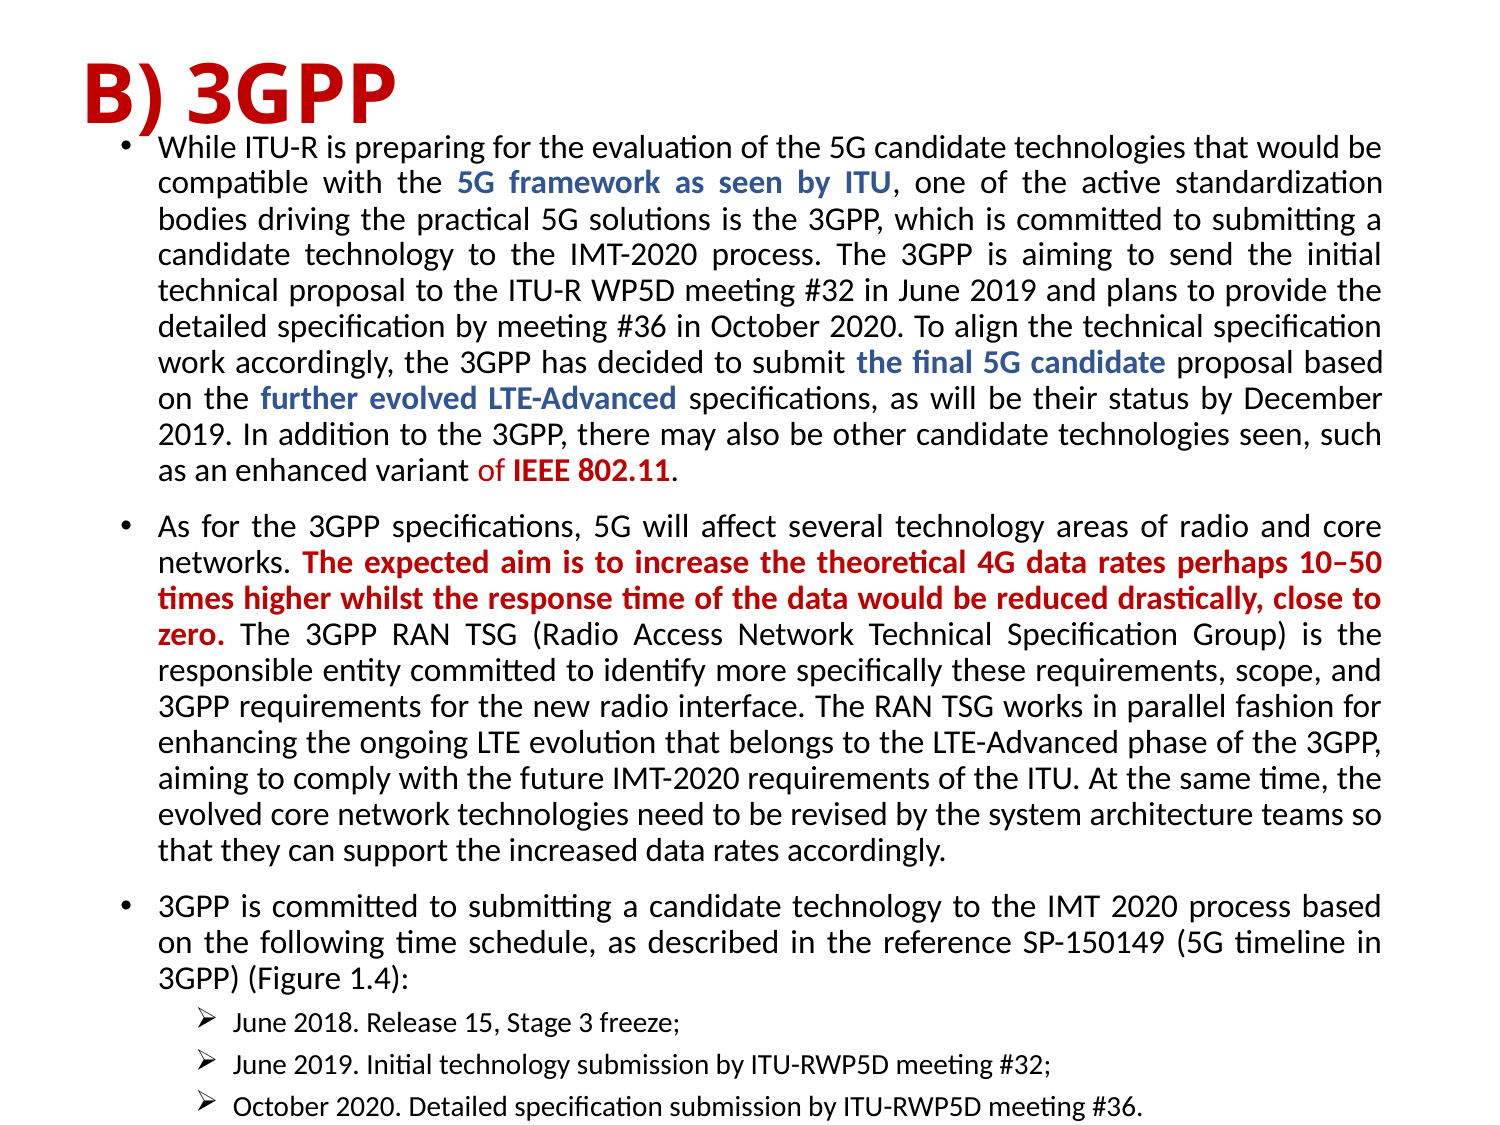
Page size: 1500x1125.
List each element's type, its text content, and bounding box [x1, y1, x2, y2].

list While ITU-R is preparing for the evaluation of the 5G candidate technologies that would be compatible with the 5G framework as seen by ITU, one of the active standardization bodies driving the practical 5G solutions is the 3GPP, which is committed to submitting a candidate technology to the IMT-2020 process. The 3GPP is aiming to send the initial technical proposal to the ITU-R WP5D meeting #32 in June 2019 and plans to provide the detailed specification by meeting #36 in October 2020. To align the technical specification work accordingly, the 3GPP has decided to submit the final 5G candidate proposal based on the further evolved LTE-Advanced specifications, as will be their status by December 2019. In addition to the 3GPP, there may also be other candidate technologies seen, such as an enhanced variant of IEEE 802.11. As for the 3GPP specifications, 5G will affect several technology areas of radio and core networks. The expected aim is to increase the theoretical 4G data rates perhaps 10–50 times higher whilst the response time of the data would be reduced drastically, close to zero. The 3GPP RAN TSG (Radio Access Network Technical Specification Group) is the responsible entity committed to identify more specifically these requirements, scope, and 3GPP requirements for the new radio interface. The RAN TSG works in parallel fashion for enhancing the ongoing LTE evolution that belongs to the LTE-Advanced phase of the 3GPP, aiming to comply with the future IMT-2020 requirements of the ITU. At the same time, the evolved core network technologies need to be revised by the system architecture teams so that they can support the increased data rates accordingly. 3GPP is committed to submitting a candidate technology to the IMT 2020 process based on the following time schedule, as described in the reference SP-150149 (5G timeline in 3GPP) (Figure 1.4): June 2018. Release 15, Stage 3 freeze; June 2019. Initial technology submission by ITU-RWP5D meeting #32; October 2020. Detailed specification submission by ITU-RWP5D meeting #36. [105, 121, 1400, 962]
title B) 3GPP [65, 20, 1360, 174]
